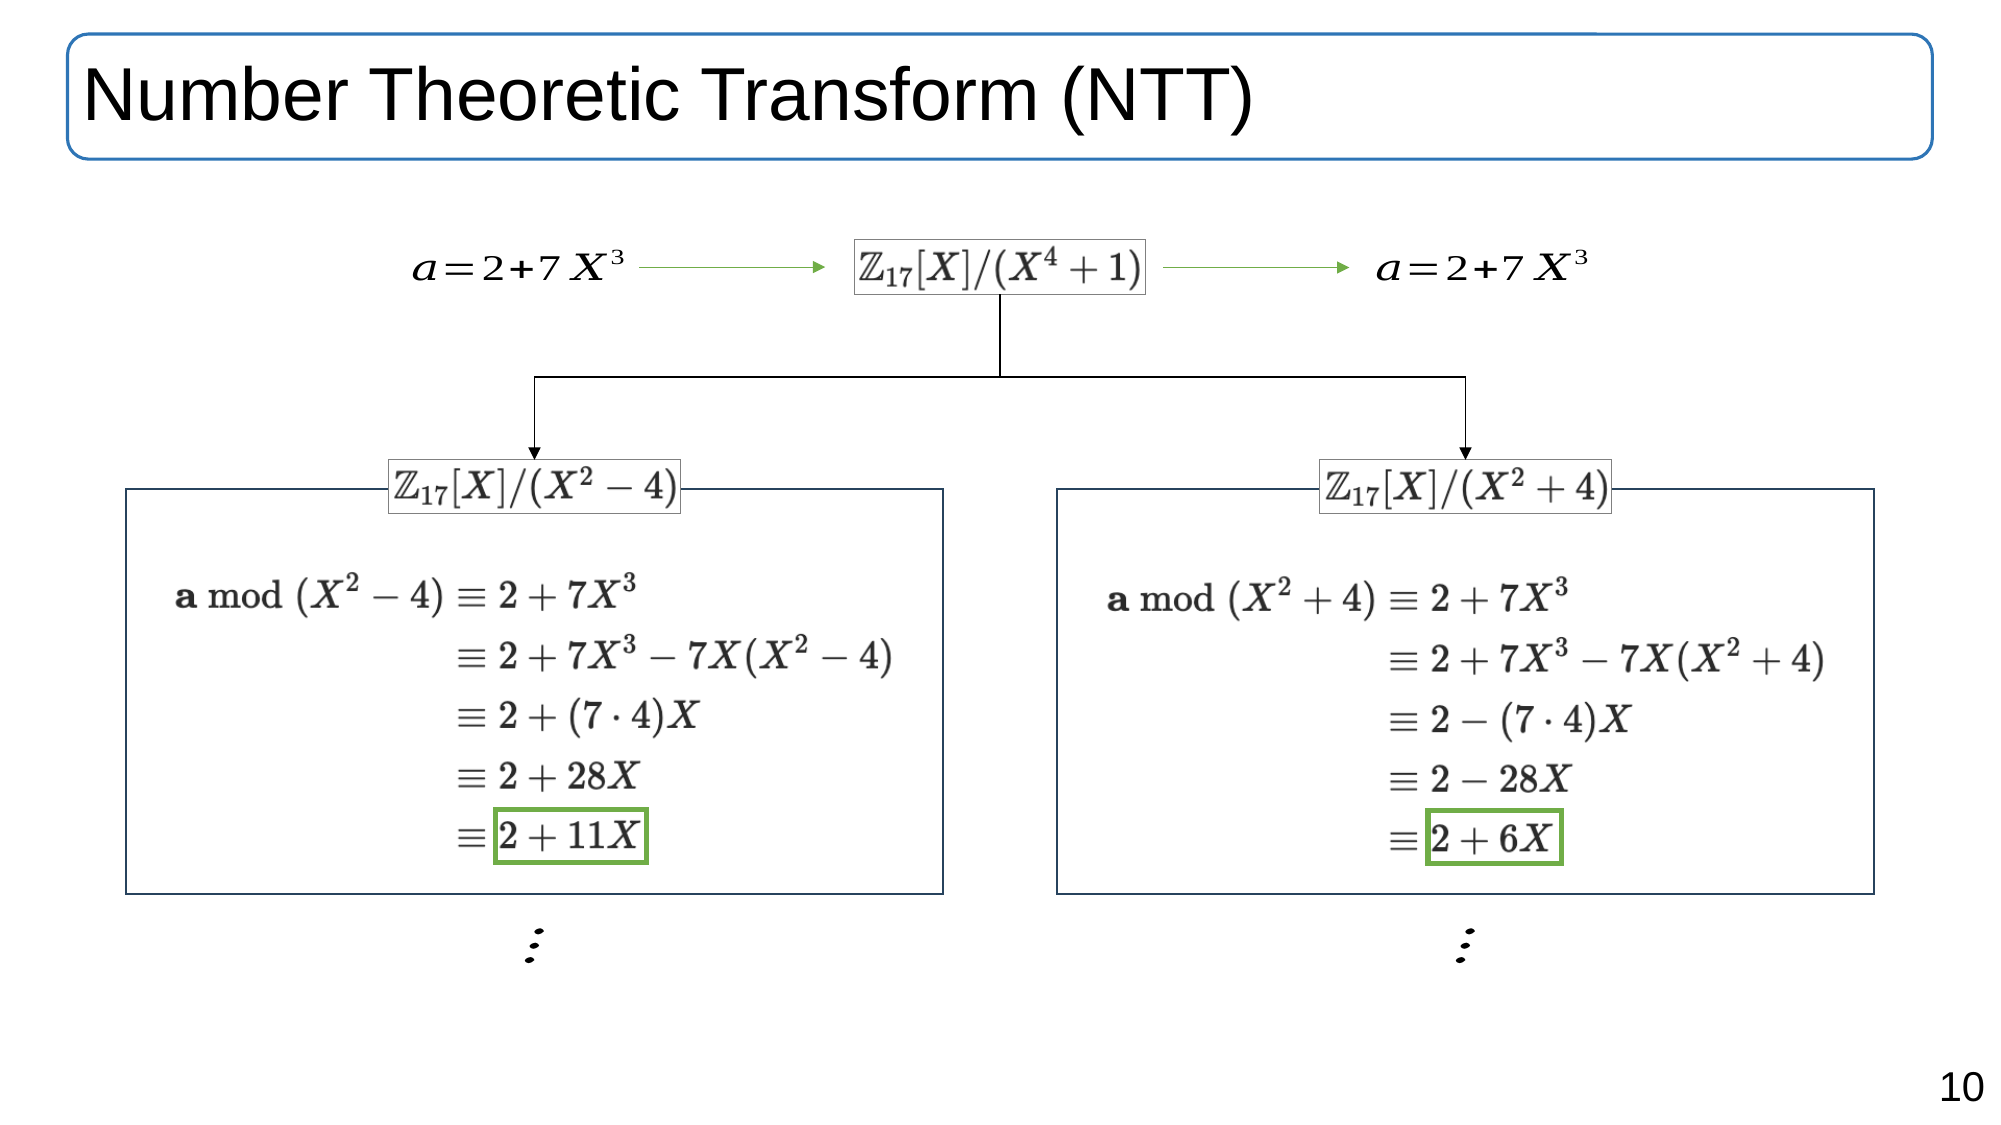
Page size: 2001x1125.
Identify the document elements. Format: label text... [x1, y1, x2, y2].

picture [854, 239, 1146, 295]
title Number Theoretic Transform (NTT) [67, 34, 1933, 160]
picture [388, 459, 681, 514]
text_box [125, 488, 944, 895]
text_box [684, 144, 851, 610]
text_box [1056, 488, 1875, 895]
picture [168, 567, 901, 866]
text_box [1149, 144, 1316, 610]
picture [1099, 567, 1832, 866]
picture [1319, 459, 1612, 514]
